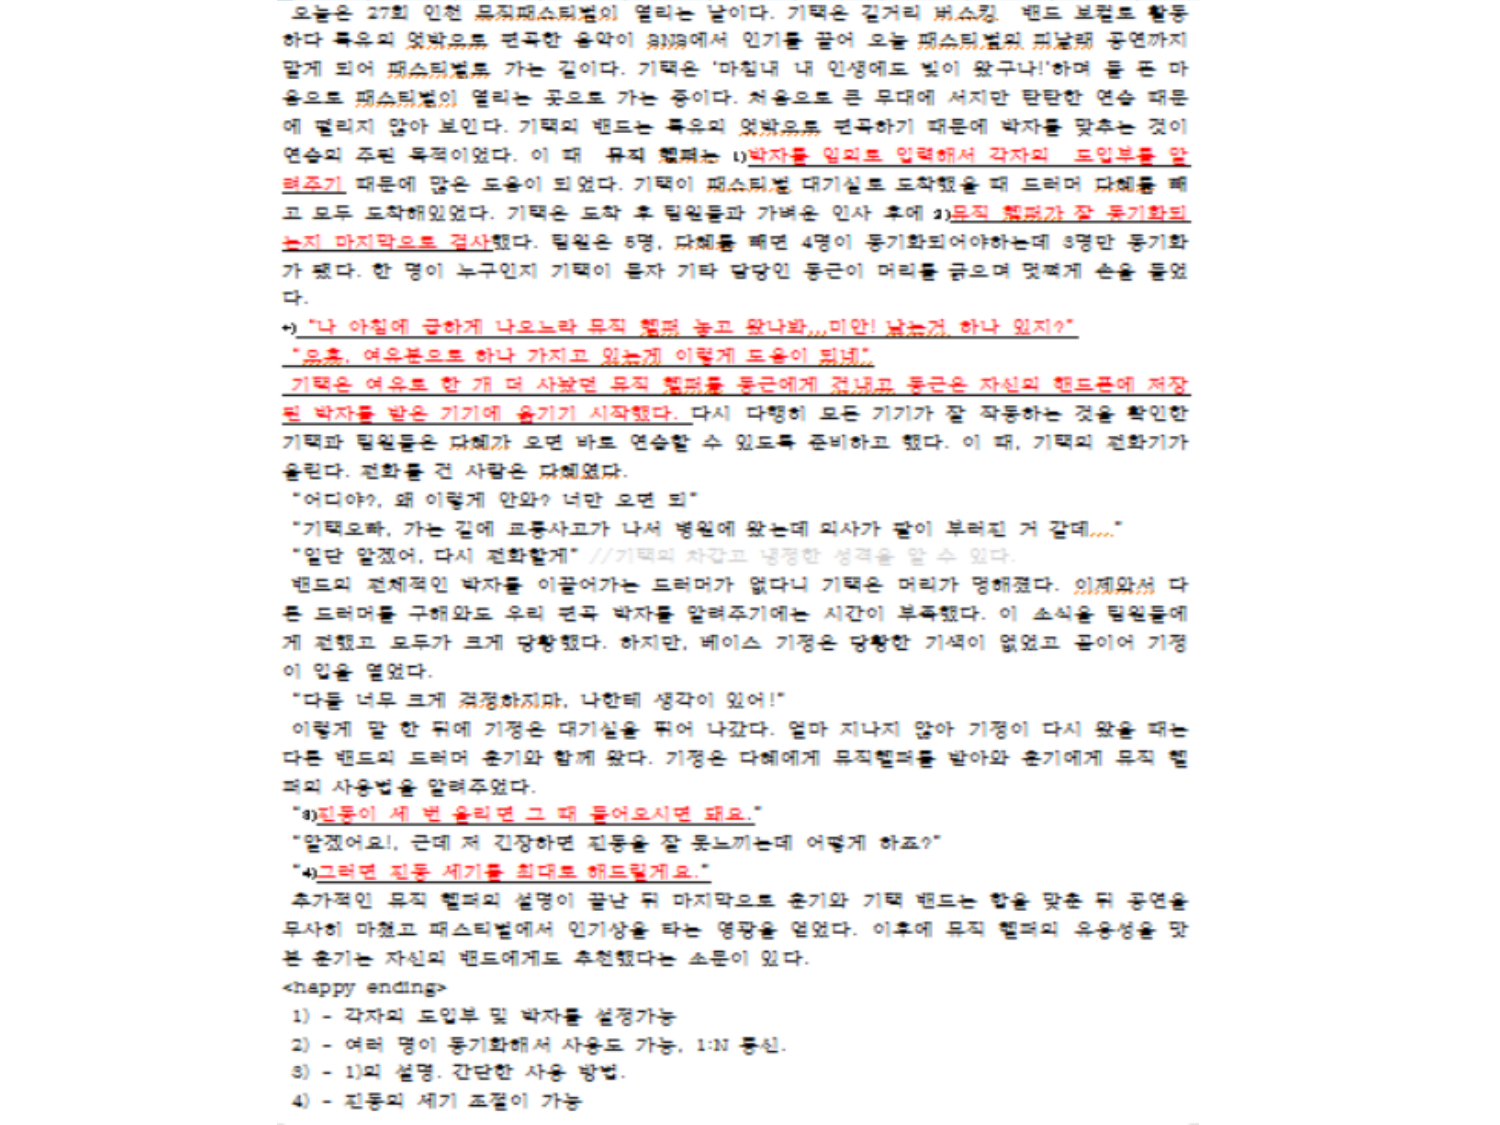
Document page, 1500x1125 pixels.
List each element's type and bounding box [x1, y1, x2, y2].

picture [277, 0, 1200, 1125]
